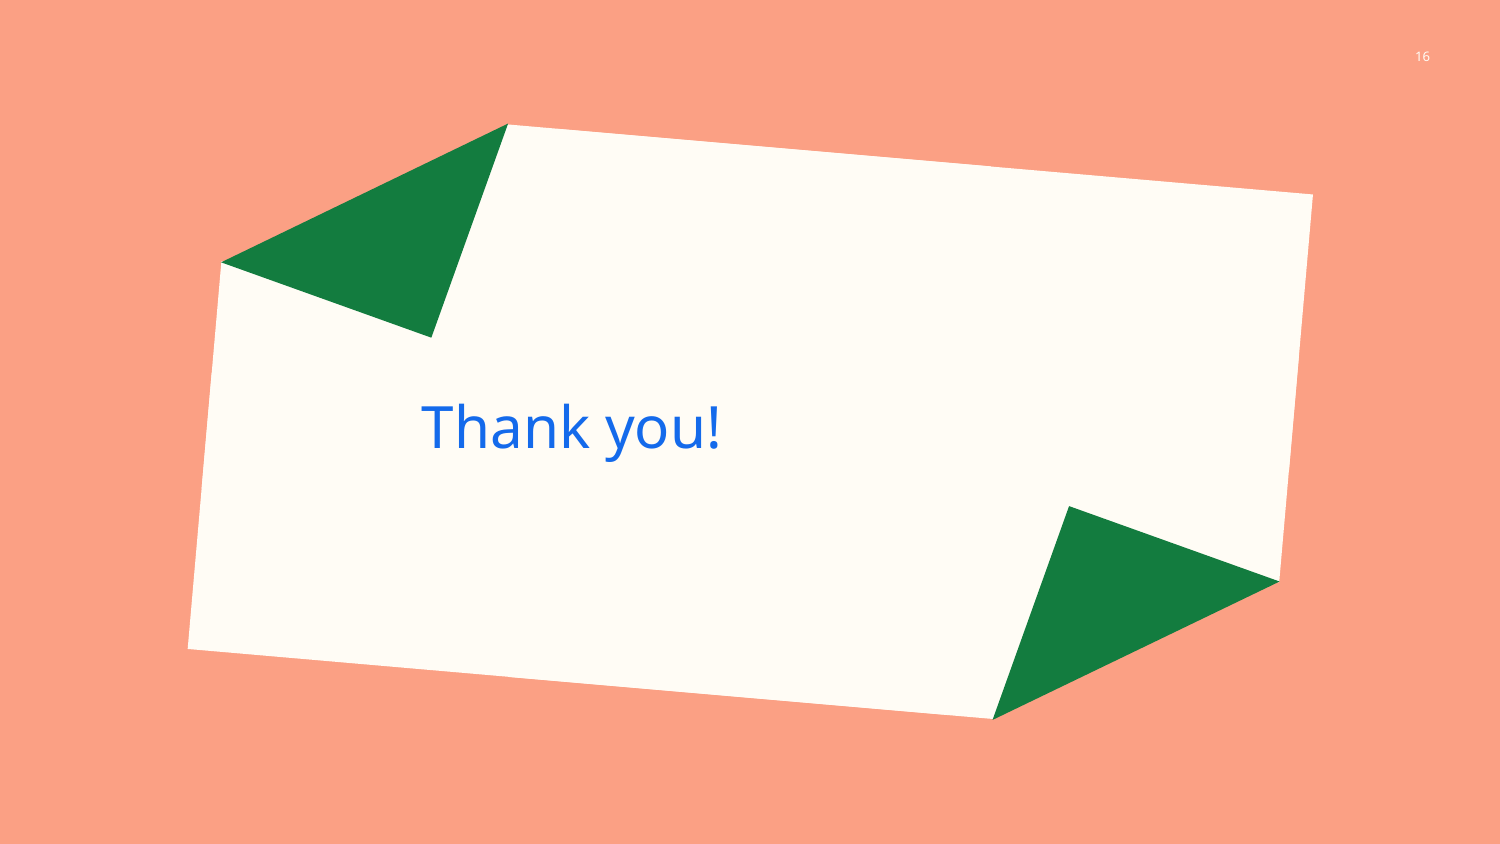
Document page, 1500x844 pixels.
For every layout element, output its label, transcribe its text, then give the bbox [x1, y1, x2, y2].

slide_number ‹#› [1355, 33, 1446, 82]
title Thank you! [406, 374, 1094, 546]
